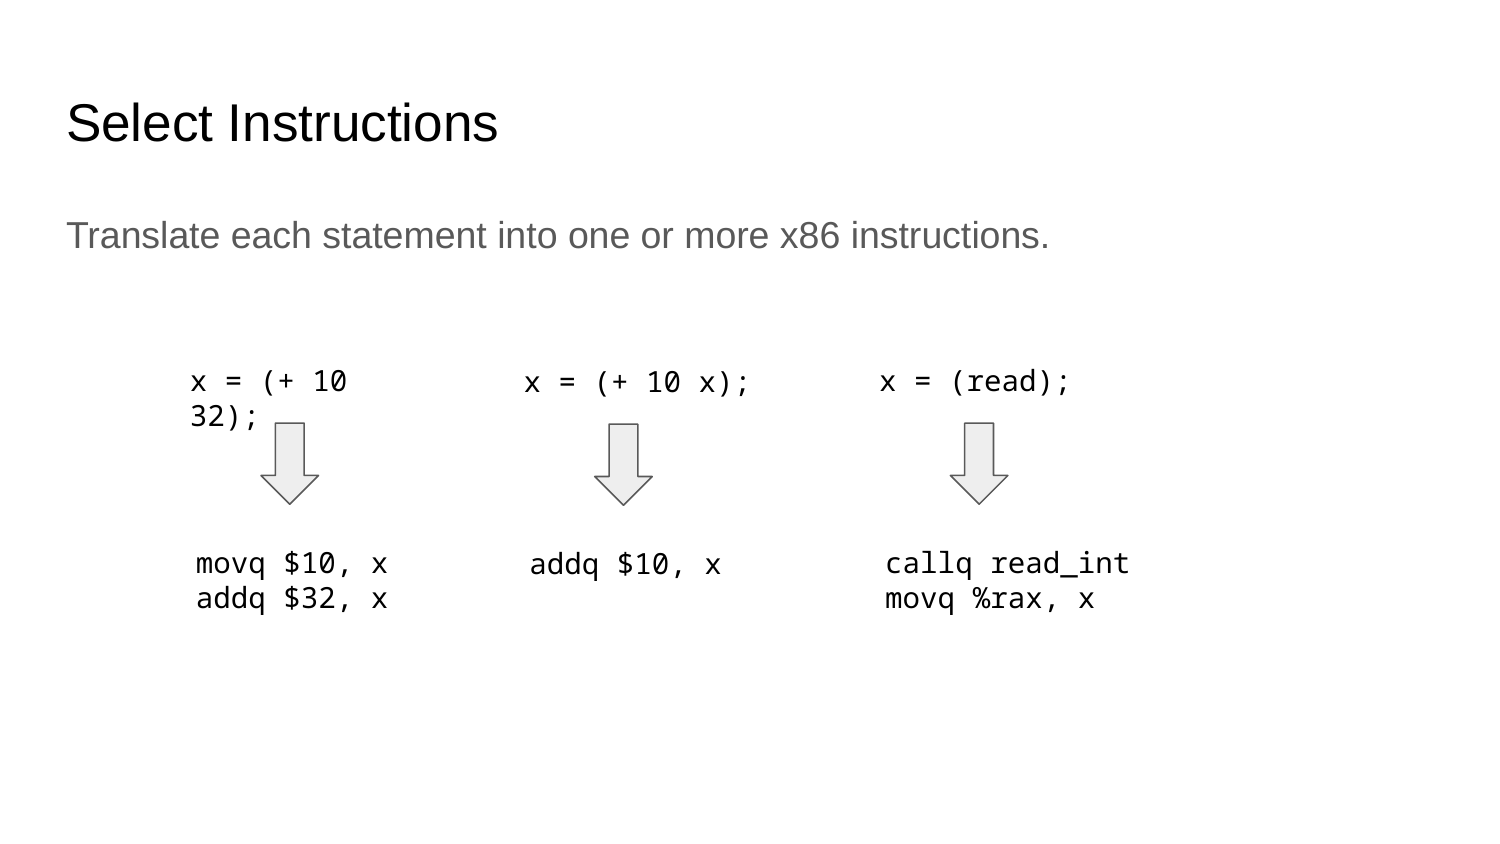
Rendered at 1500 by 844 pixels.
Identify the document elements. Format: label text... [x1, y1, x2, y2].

list Translate each statement into one or more x86 instructions. [51, 189, 1449, 283]
title Select Instructions [51, 72, 1449, 167]
text_box x = (+ 10 32); [174, 346, 440, 447]
text_box movq $10, x addq $32, x [180, 528, 434, 629]
text_box [261, 423, 319, 505]
text_box addq $10, x [514, 529, 768, 595]
text_box x = (+ 10 x); [508, 348, 774, 413]
text_box x = (read); [864, 346, 1130, 412]
text_box [950, 423, 1008, 505]
text_box callq read_int movq %rax, x [870, 528, 1162, 629]
text_box [594, 424, 653, 506]
